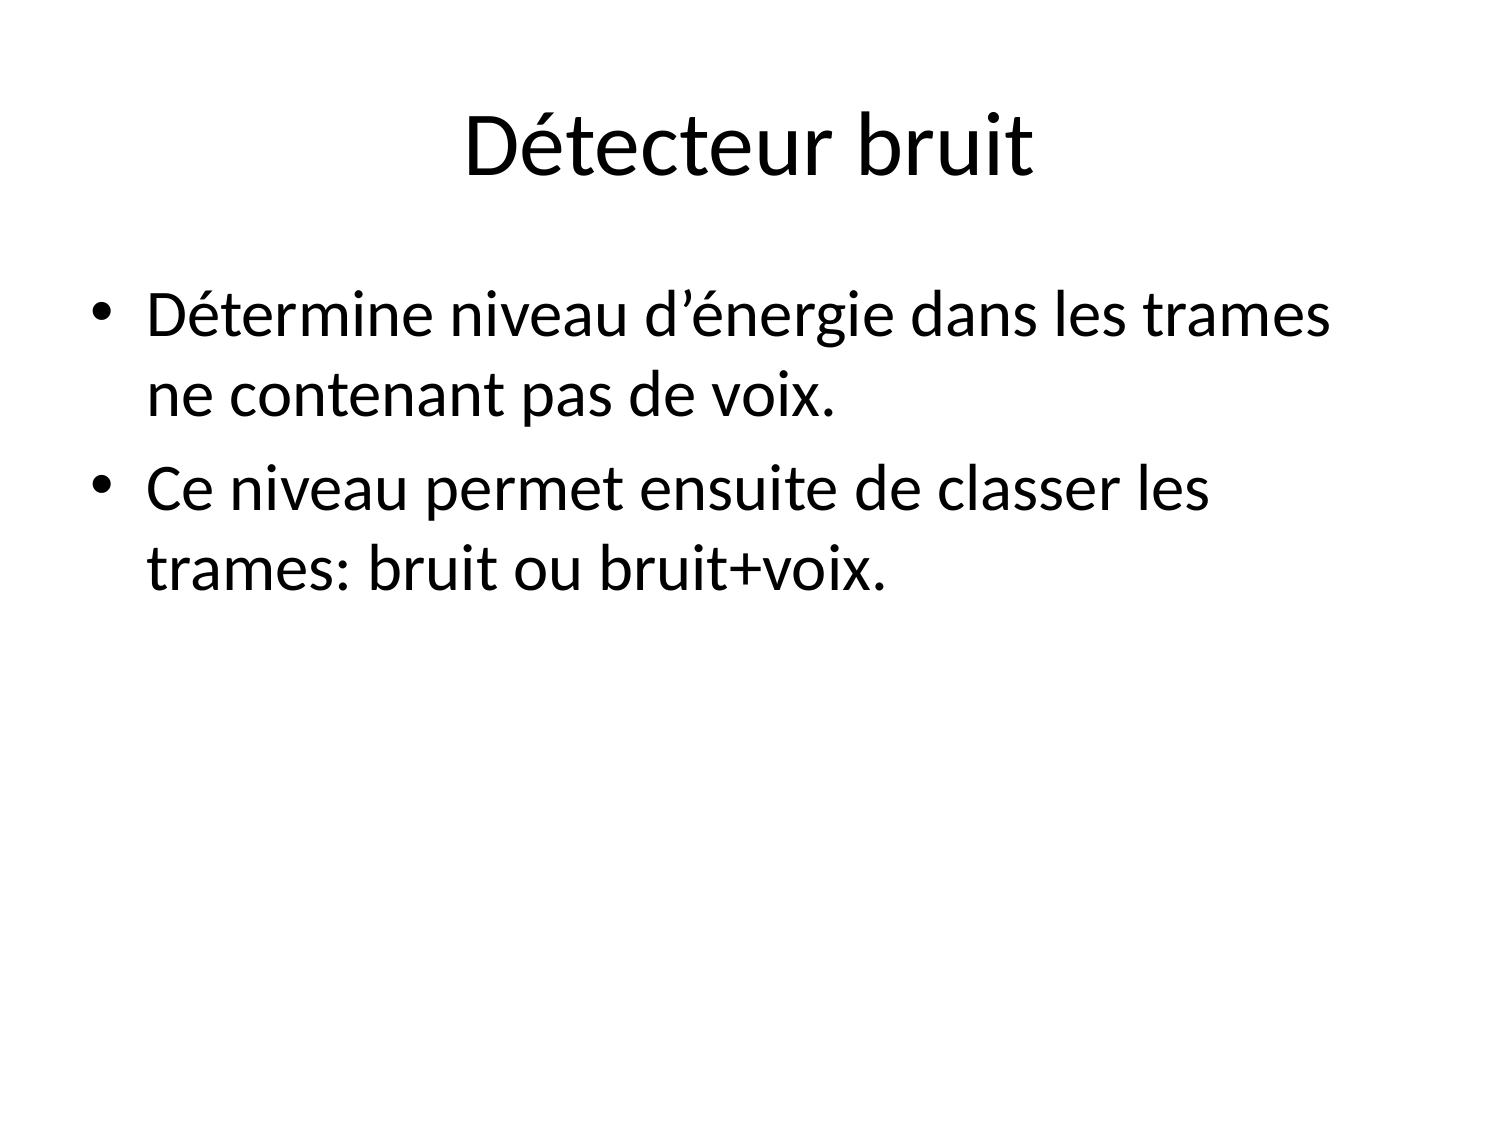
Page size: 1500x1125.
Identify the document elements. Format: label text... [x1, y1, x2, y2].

title Détecteur bruit [75, 45, 1425, 233]
list Détermine niveau d’énergie dans les trames ne contenant pas de voix. Ce niveau permet ensuite de classer les trames: bruit ou bruit+voix. [75, 262, 1425, 1005]
